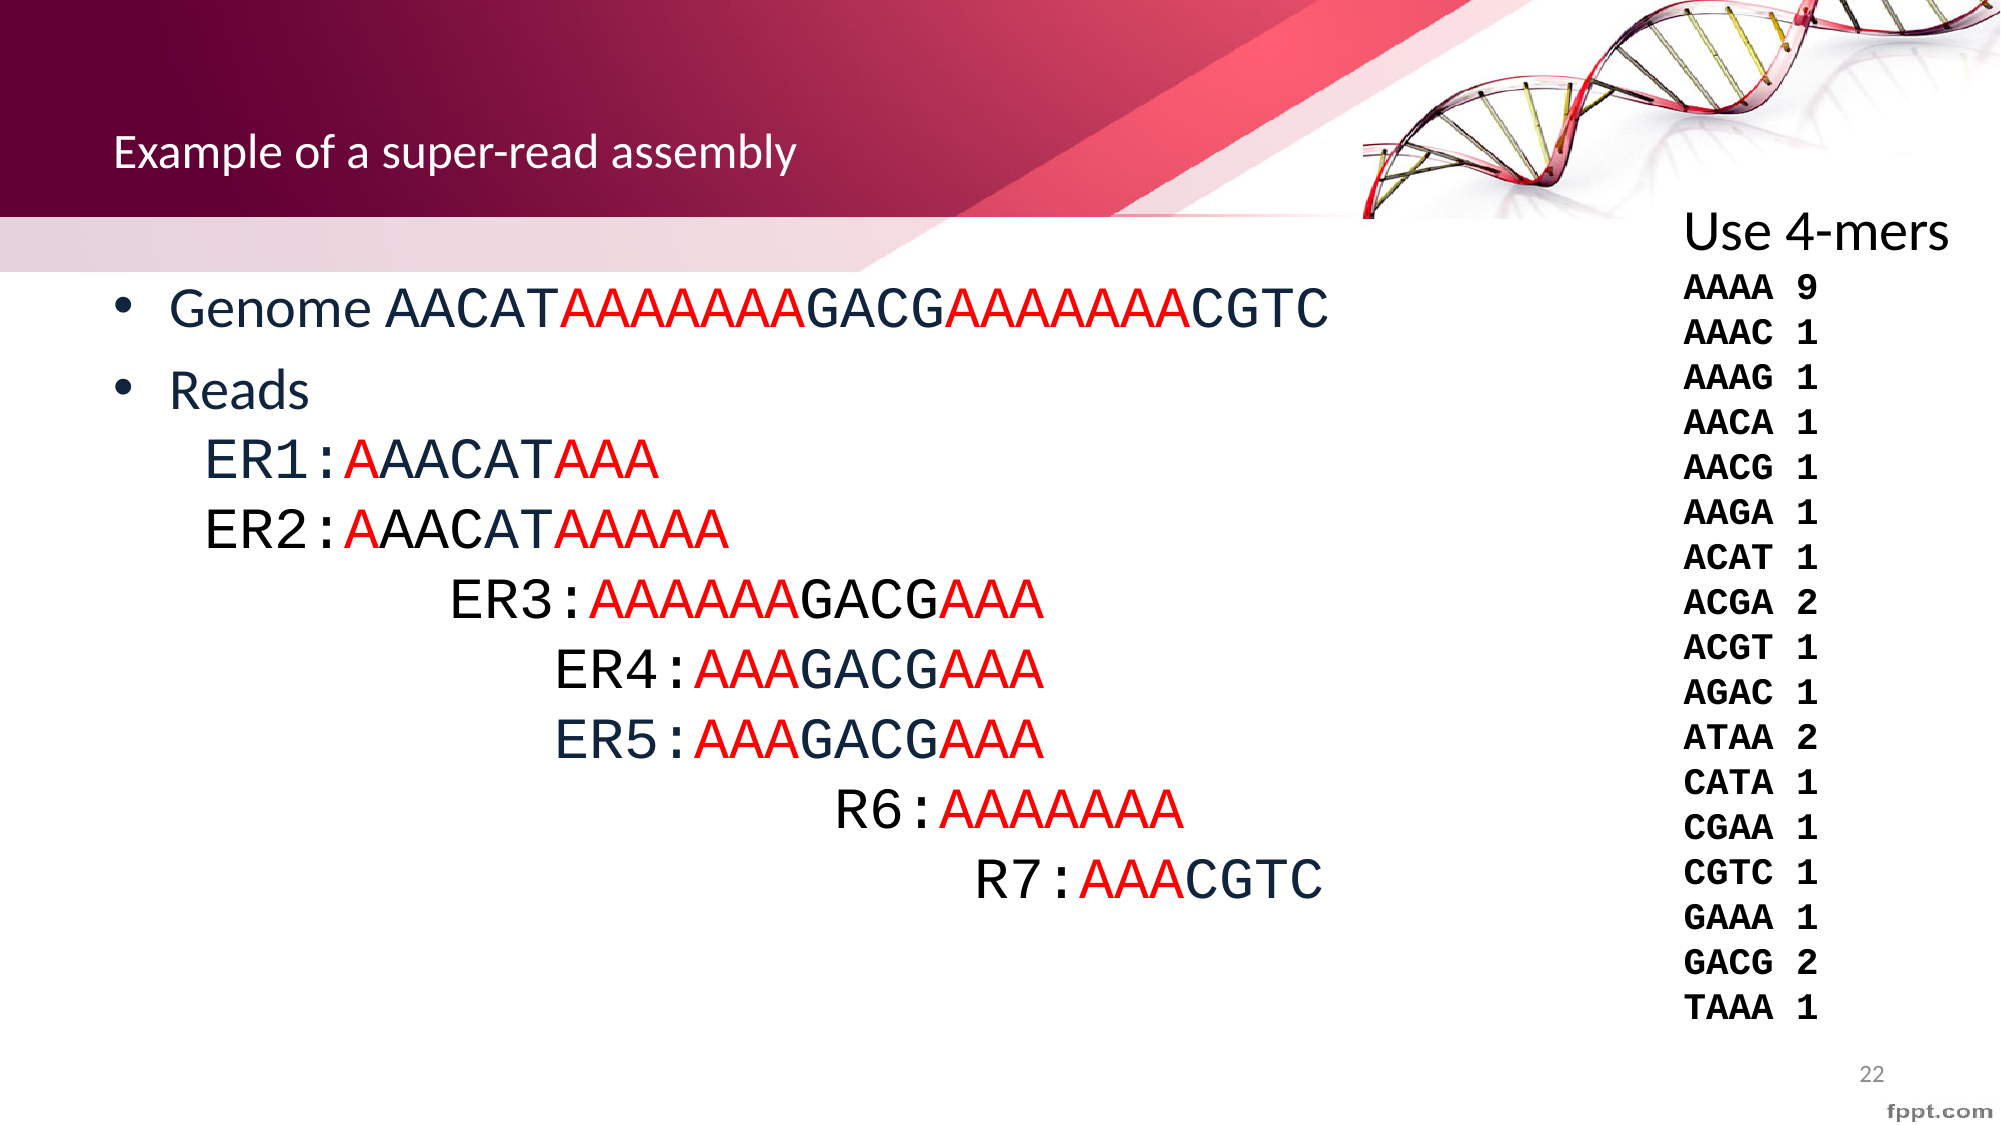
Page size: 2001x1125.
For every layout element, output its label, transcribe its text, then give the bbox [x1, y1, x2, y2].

text_box Use 4-mers AAAA 9 AAAC 1 AAAG 1 AACA 1 AACG 1 AAGA 1 ACAT 1 ACGA 2 ACGT 1 AGAC 1 ATAA 2 CATA 1 CGAA 1 CGTC 1 GAAA 1 GACG 2 TAAA 1 [1668, 184, 1966, 1035]
title Example of a super-read assembly [98, 111, 1899, 187]
list Genome AACATAAAAAAAGACGAAAAAAACGTC Reads ER1:AAACATAAA ER2:AAACATAAAAA ER3:AAAAAAGACGAAA ER4:AAAGACGAAA ER5:AAAGACGAAA R6:AAAAAAA R7:AAACGTC [98, 261, 1406, 1072]
slide_number 22 [1433, 1042, 1900, 1103]
picture [0, 0, 2001, 1125]
